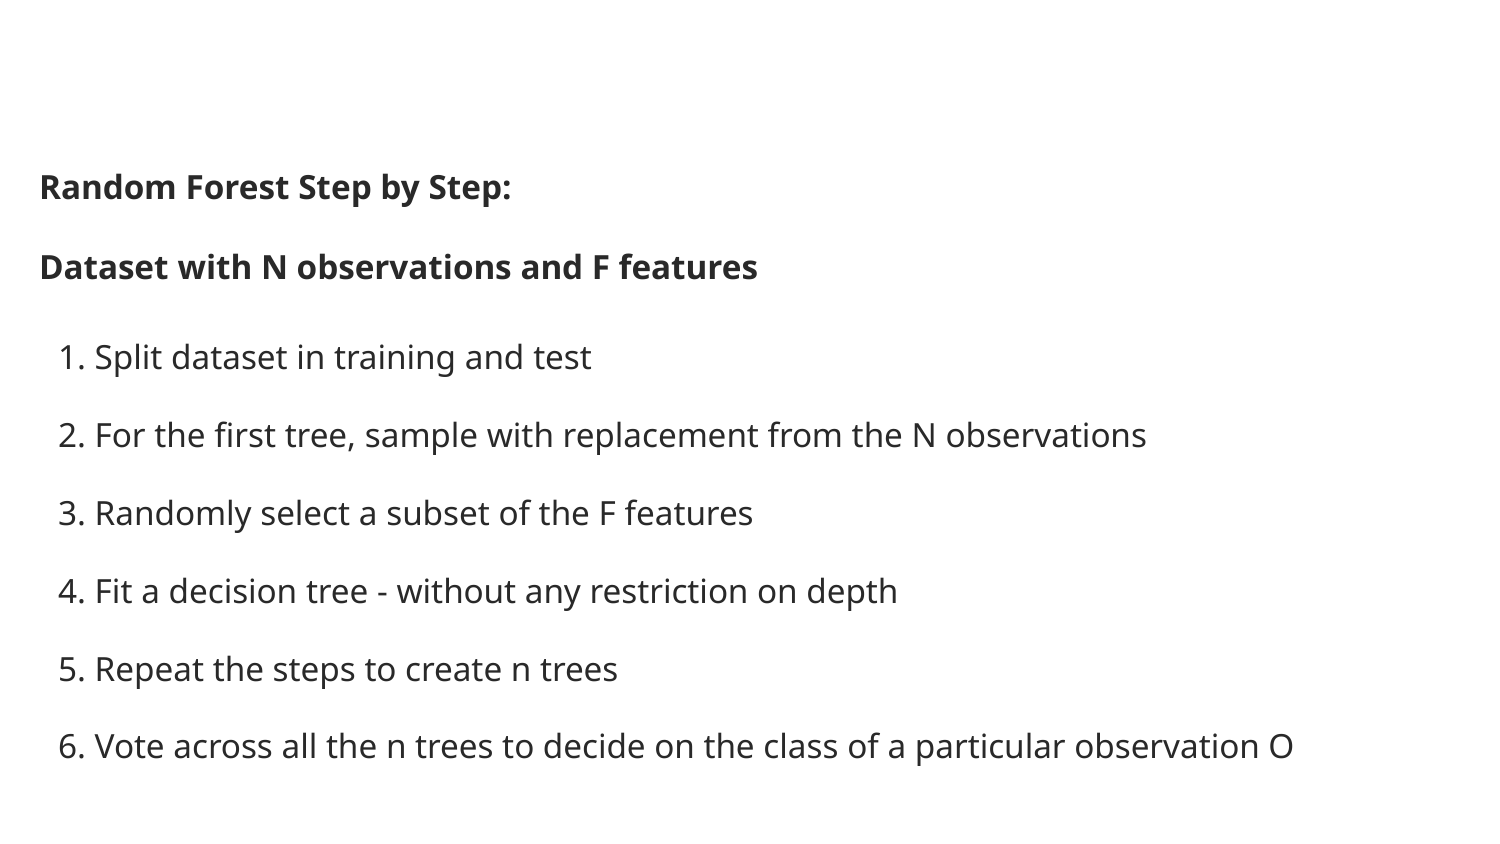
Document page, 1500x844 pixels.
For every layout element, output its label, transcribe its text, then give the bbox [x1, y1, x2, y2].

text_box 2. For the first tree, sample with replacement from the N observations [43, 399, 1446, 469]
text_box 6. Vote across all the n trees to decide on the class of a particular observation O [43, 710, 1446, 781]
text_box 3. Randomly select a subset of the F features [43, 477, 1446, 547]
text_box Random Forest Step by Step: Dataset with N observations and F features [24, 151, 1487, 302]
text_box 4. Fit a decision tree - without any restriction on depth [43, 555, 1446, 625]
text_box 5. Repeat the steps to create n trees [43, 633, 1446, 703]
text_box 1. Split dataset in training and test [43, 322, 1446, 392]
